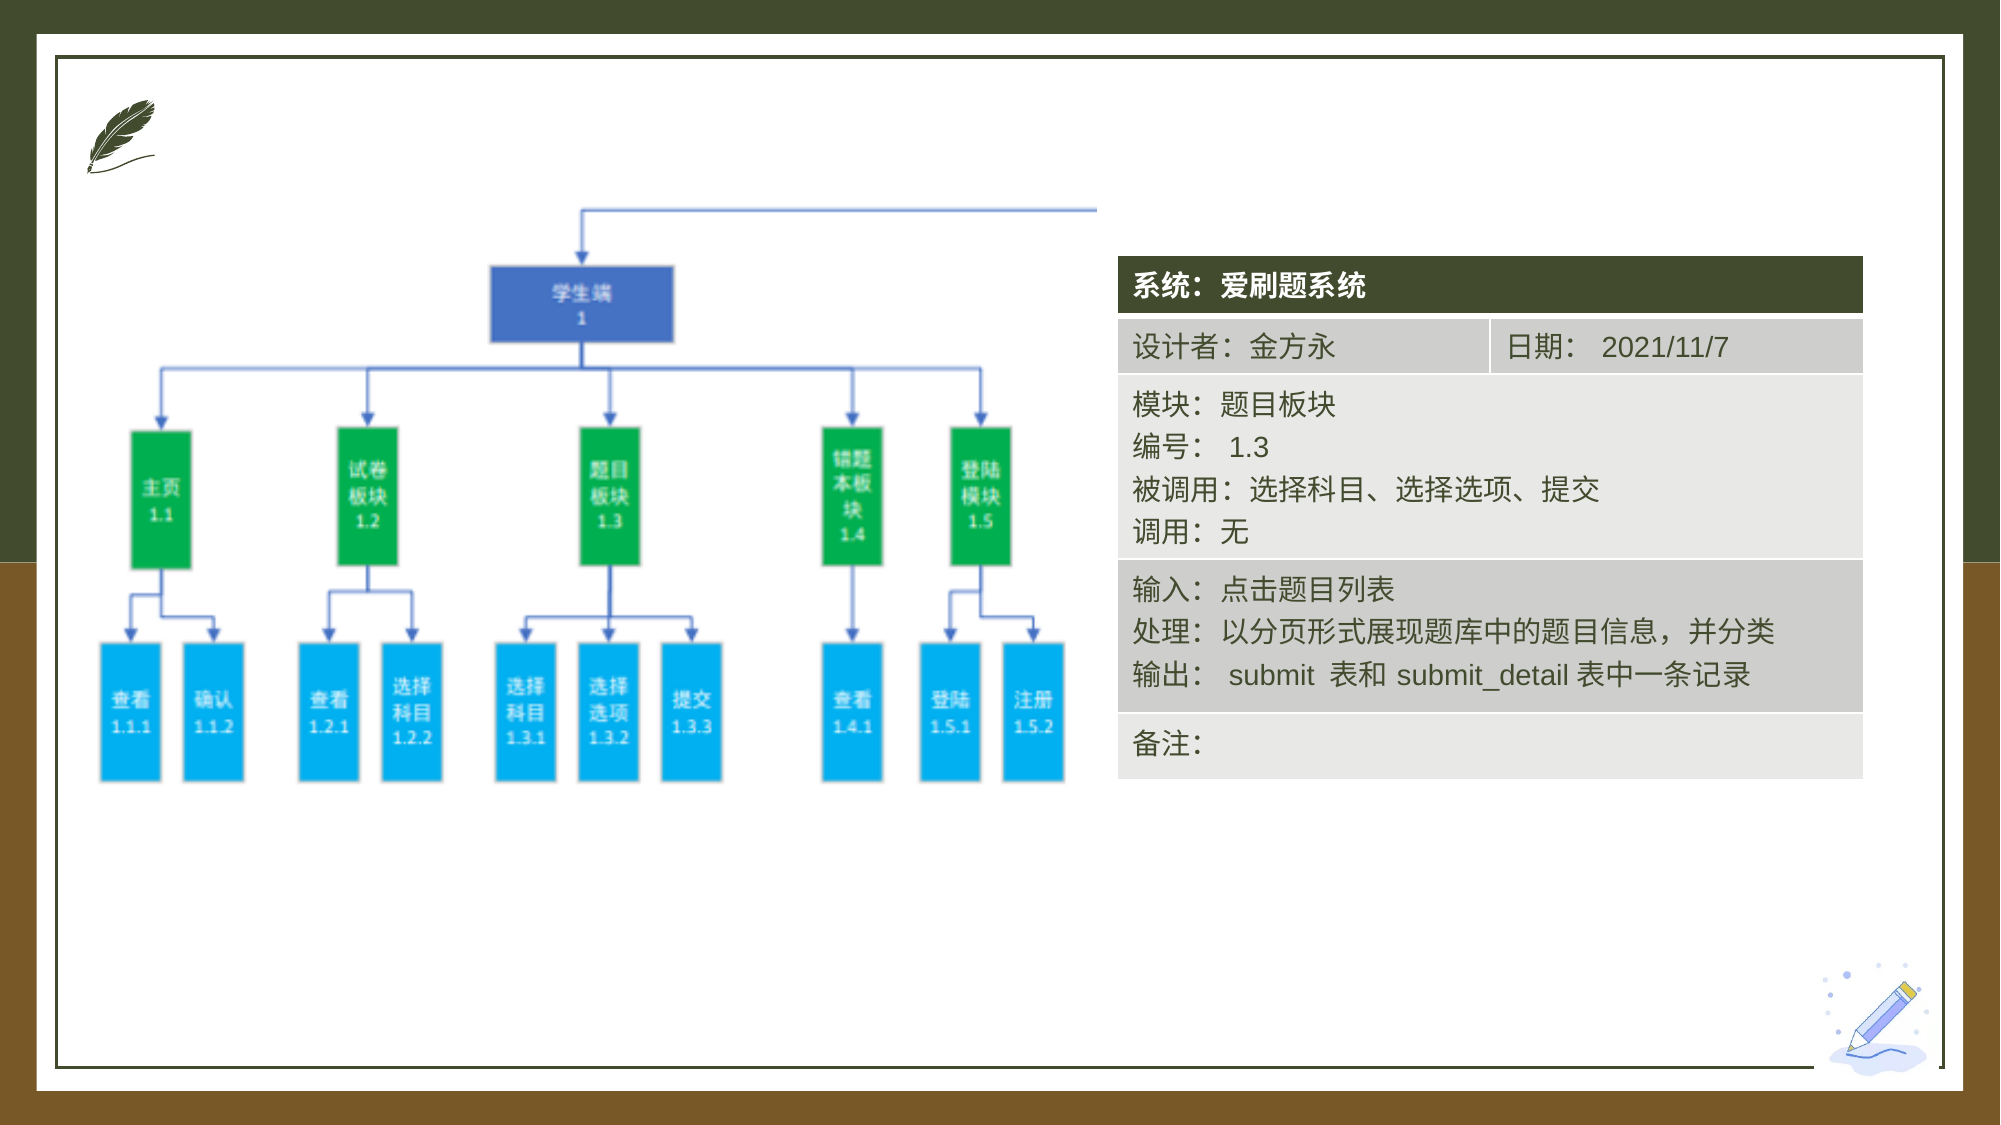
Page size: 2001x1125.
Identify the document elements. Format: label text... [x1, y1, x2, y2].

table_cell 输入：点击题目列表 处理：以分页形式展现题库中的题目信息，并分类 输出：submit 表和submit_detail表中一条记录 [1118, 560, 1863, 712]
table_cell 模块：题目板块 编号：1.3 被调用：选择科目、选择选项、提交 调用：无 [1118, 375, 1863, 558]
picture [81, 177, 1097, 893]
picture [1814, 958, 1939, 1079]
table_header 系统：爱刷题系统 [1118, 256, 1863, 313]
table_cell 备注： [1118, 714, 1863, 779]
table_cell 设计者：金方永 [1118, 319, 1489, 373]
table_cell 日期：2021/11/7 [1491, 319, 1863, 373]
